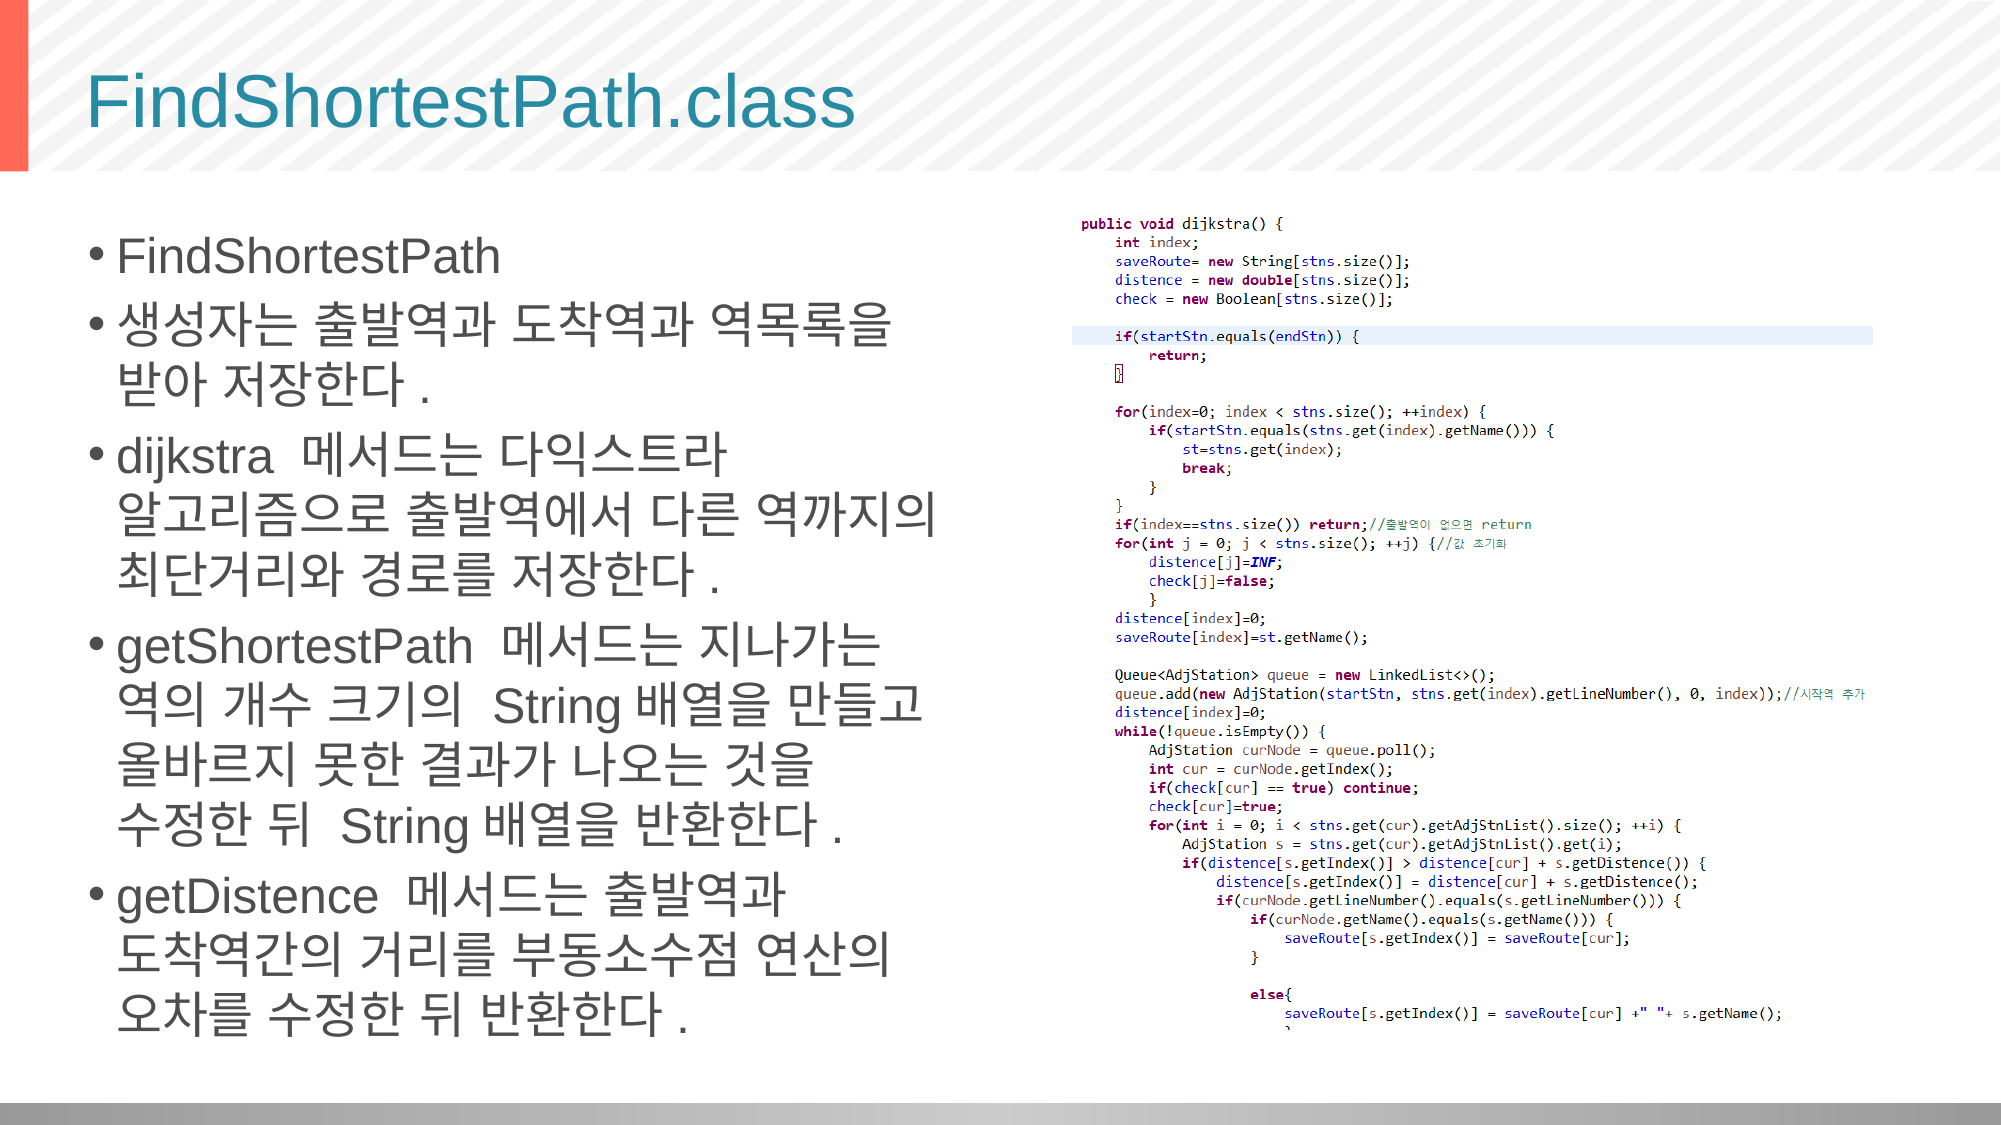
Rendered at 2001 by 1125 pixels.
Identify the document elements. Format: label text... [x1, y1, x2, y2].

list FindShortestPath 생성자는 출발역과 도착역과 역목록을 받아 저장한다. dijkstra 메서드는 다익스트라 알고리즘으로 출발역에서 다른 역까지의 최단거리와 경로를 저장한다. getShortestPath 메서드는 지나가는 역의 개수 크기의 String배열을 만들고 올바르지 못한 결과가 나오는 것을 수정한 뒤 String배열을 반환한다. getDistence 메서드는 출발역과 도착역간의 거리를 부동소수점 연산의 오차를 수정한 뒤 반환한다. [72, 215, 983, 1030]
title FindShortestPath.class [70, 20, 1925, 175]
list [1072, 215, 1873, 1030]
